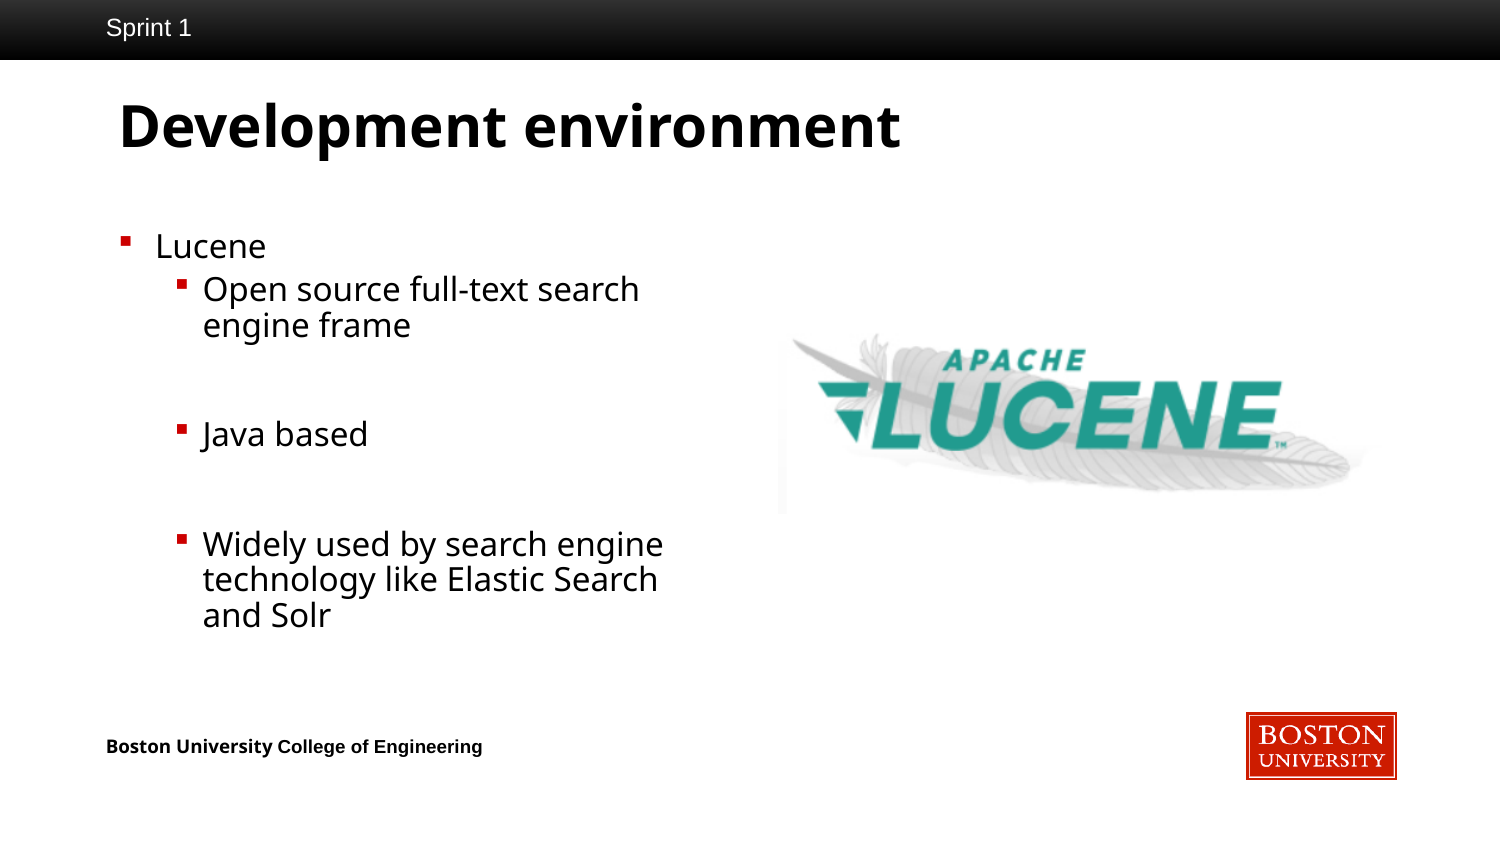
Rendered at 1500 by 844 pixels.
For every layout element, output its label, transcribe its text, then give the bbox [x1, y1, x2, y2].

text_box Sprint 1 [91, 4, 929, 55]
picture [1246, 712, 1397, 780]
picture [777, 330, 1389, 514]
list Lucene Open source full-text search engine frame Java based Widely used by search engine technology like Elastic Search and Solr [103, 221, 725, 660]
title Development environment [103, 59, 1397, 198]
